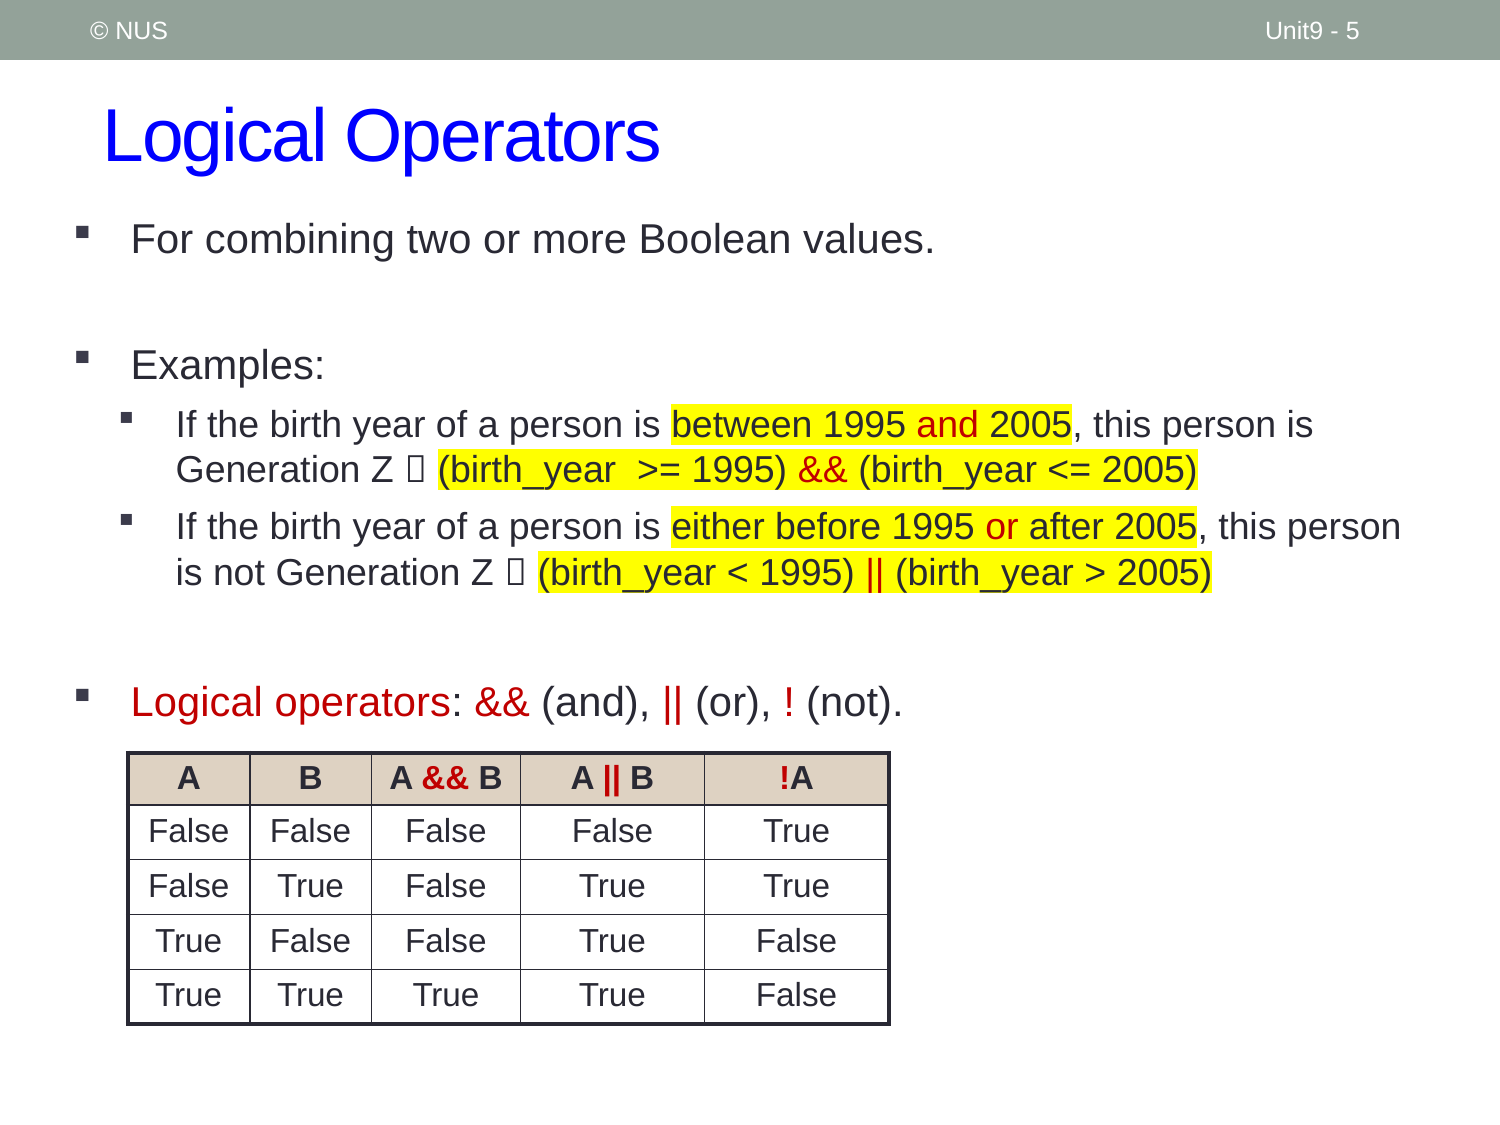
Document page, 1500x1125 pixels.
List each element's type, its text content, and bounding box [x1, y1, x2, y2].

table_cell True [521, 860, 704, 914]
table_cell False [705, 970, 887, 1022]
table_cell False [251, 915, 371, 969]
table_cell False [372, 915, 520, 969]
table_cell False [521, 806, 704, 859]
table_cell True [705, 806, 887, 859]
table_cell True [251, 970, 371, 1022]
slide_number © NUS [75, 3, 550, 57]
table_cell False [372, 860, 520, 914]
table_cell False [130, 806, 249, 859]
table_cell True [521, 970, 704, 1022]
table_cell False [705, 915, 887, 969]
table_cell False [130, 860, 249, 914]
table_cell True [521, 915, 704, 969]
table_header A && B [372, 755, 520, 804]
table_header A [130, 755, 249, 804]
title Logical Operators [87, 62, 1463, 200]
table_header !A [705, 755, 887, 804]
table_cell True [705, 860, 887, 914]
table_header B [251, 755, 371, 804]
slide_number Unit9 - 5 [1250, 3, 1425, 57]
table_cell True [130, 970, 249, 1022]
table_cell True [251, 860, 371, 914]
table_header A || B [521, 755, 704, 804]
table_cell True [372, 970, 520, 1022]
table_cell False [251, 806, 371, 859]
table_cell True [130, 915, 249, 969]
table_cell False [372, 806, 520, 859]
text_box For combining two or more Boolean values. Examples: If the birth year of a person is between 1995 and 2005, this person is Generation Z  (birth_year >= 1995) && (birth_year <= 2005) If the birth year of a person is either before 1995 or after 2005, this person is not Generation Z  (birth_year < 1995) || (birth_year > 2005) Logical operators: && (and), || (or), ! (not). [57, 204, 1436, 854]
